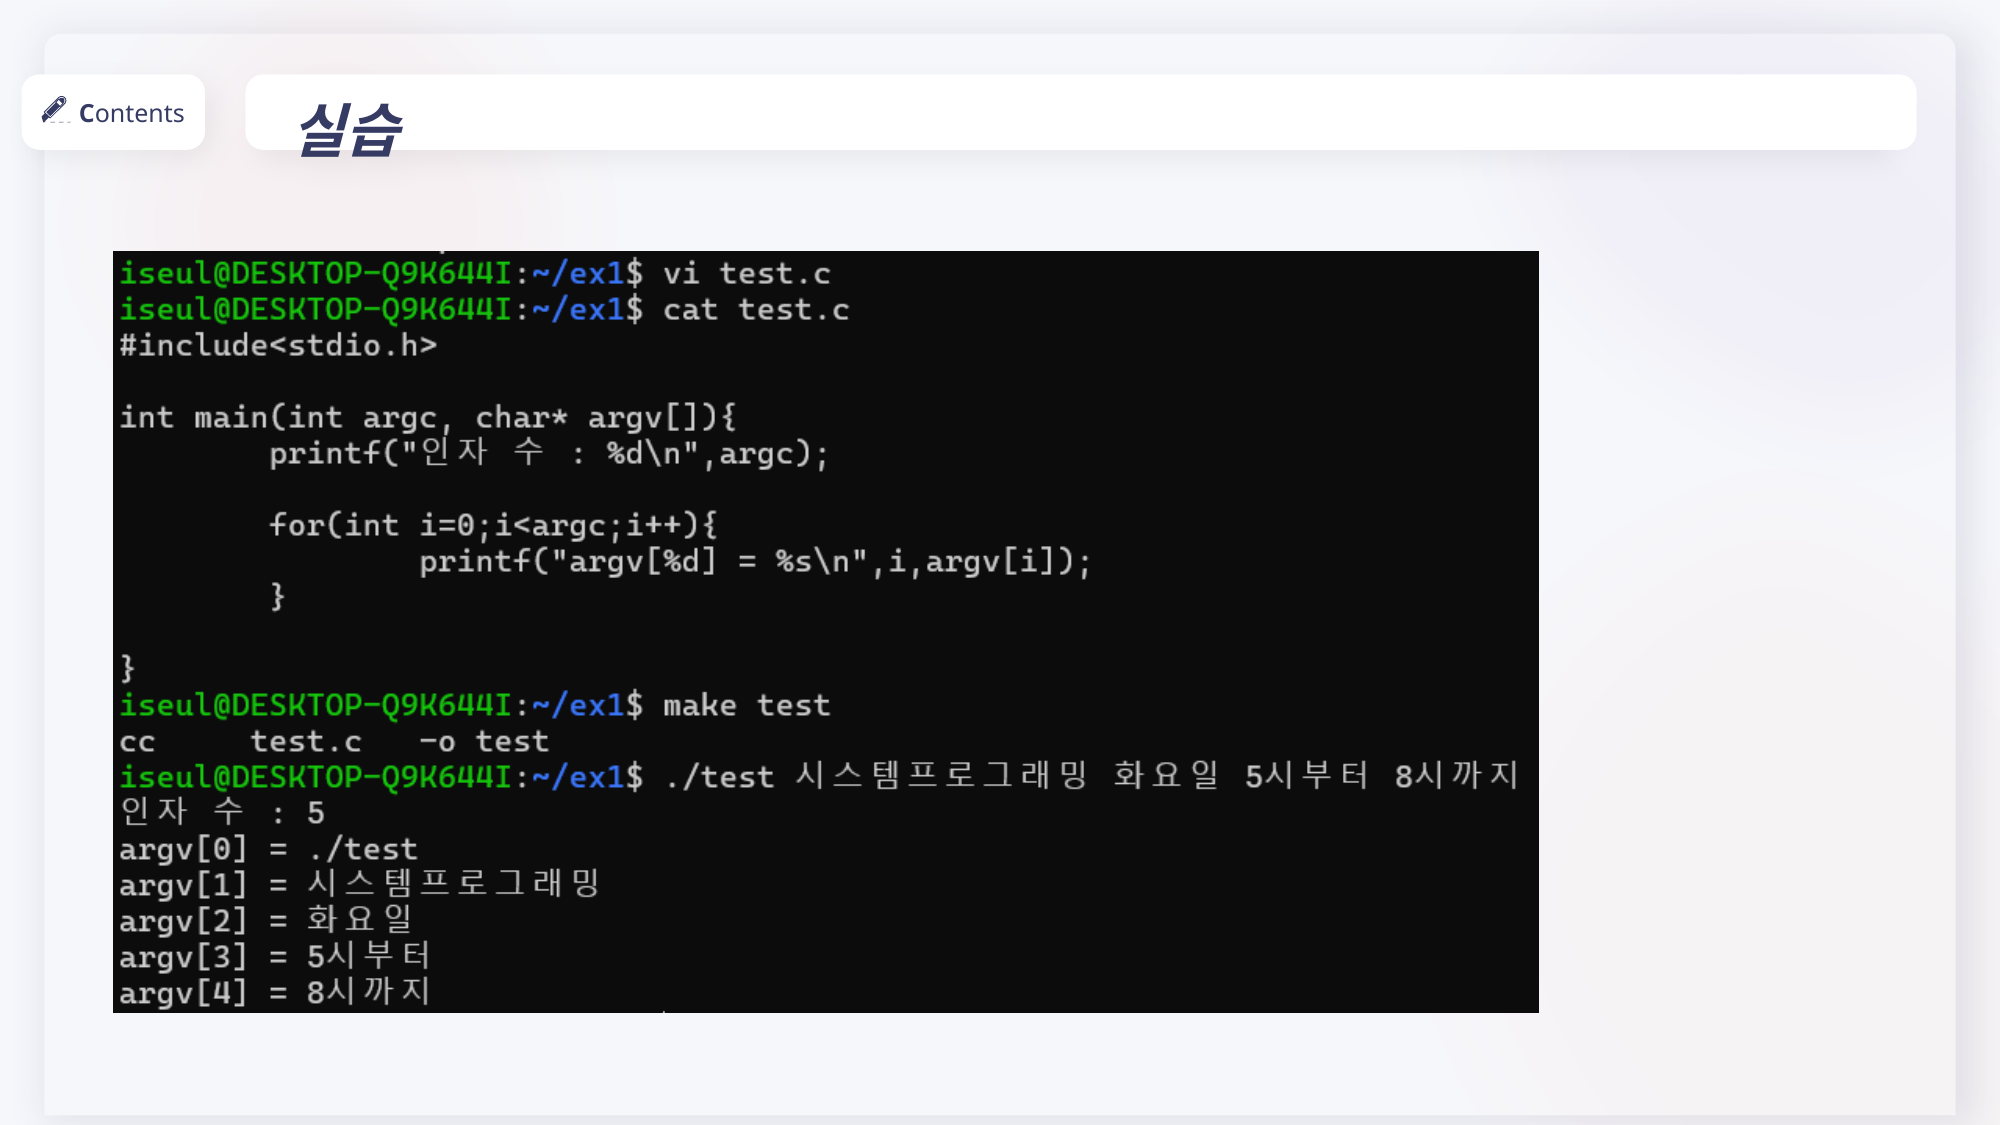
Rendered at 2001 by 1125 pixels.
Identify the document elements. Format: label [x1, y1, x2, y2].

text_box [0, 0, 2000, 1125]
picture [113, 251, 1539, 1013]
